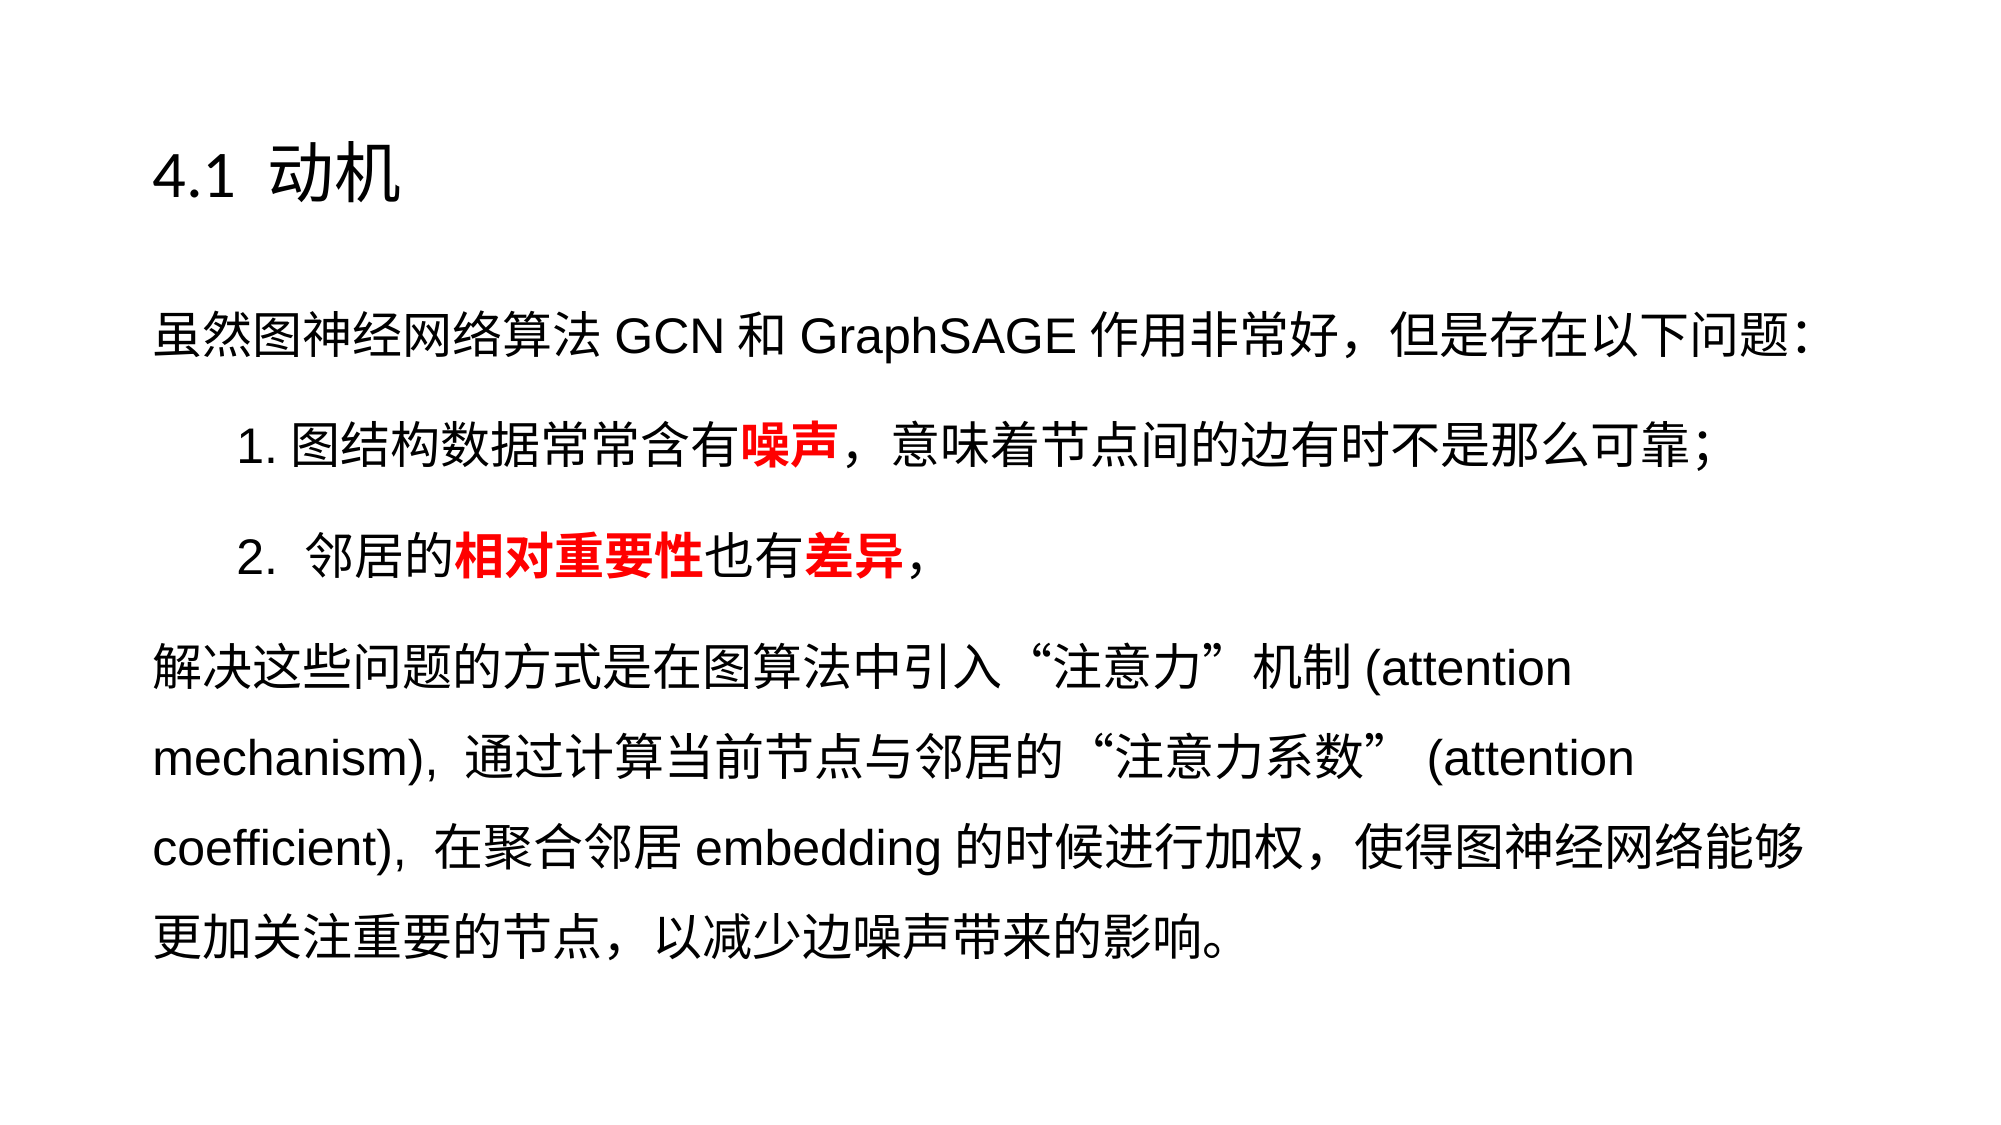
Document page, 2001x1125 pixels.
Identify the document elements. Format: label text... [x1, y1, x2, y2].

list 虽然图神经网络算法GCN和GraphSAGE作用非常好，但是存在以下问题： 1.图结构数据常常含有噪声，意味着节点间的边有时不是那么可靠； 2. 邻居的相对重要性也有差异， 解决这些问题的方式是在图算法中引入“注意力”机制(attention mechanism), 通过计算当前节点与邻居的“注意力系数”(attention coefficient), 在聚合邻居embedding的时候进行加权，使得图神经网络能够更加关注重要的节点，以减少边噪声带来的影响。 [137, 265, 1863, 1078]
title 4.1 动机 [137, 108, 1863, 245]
